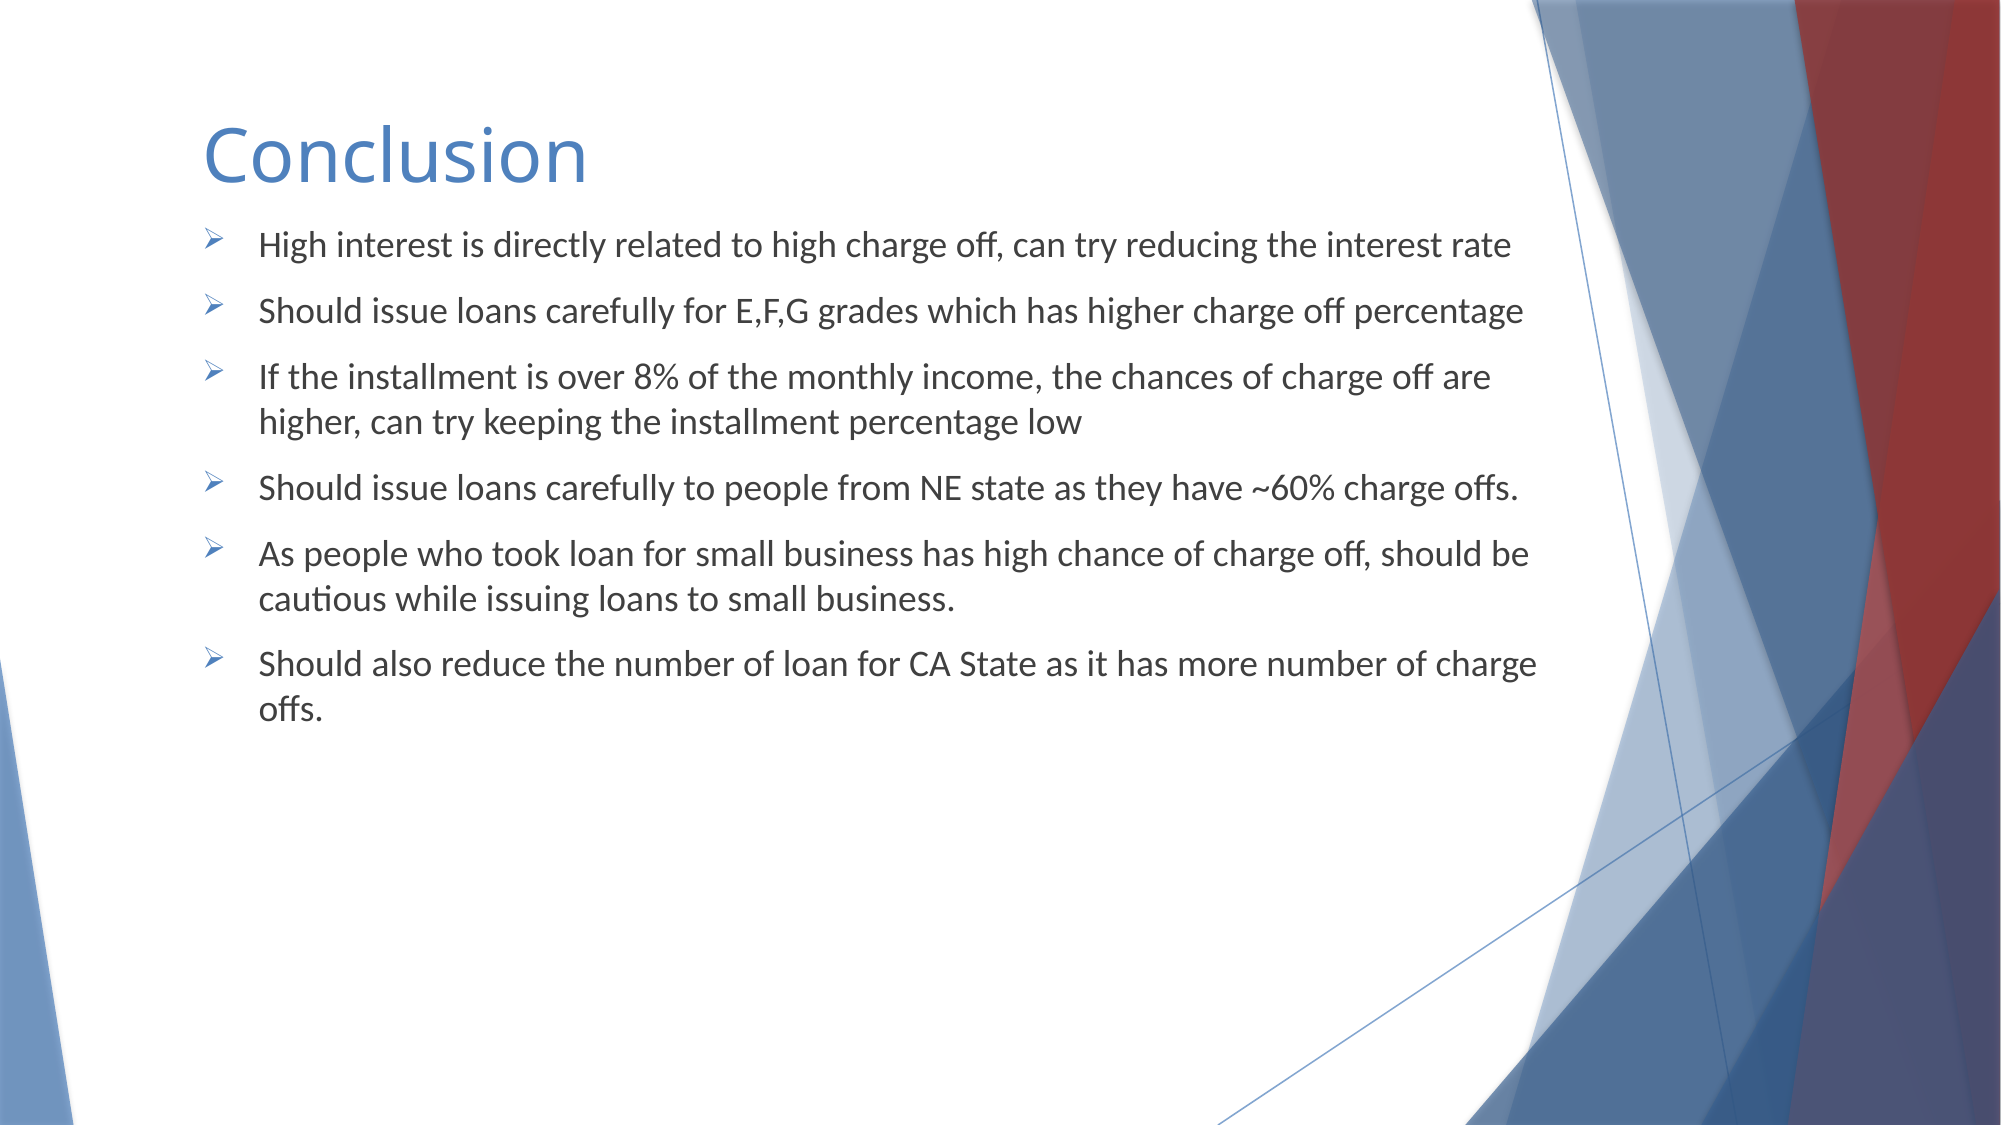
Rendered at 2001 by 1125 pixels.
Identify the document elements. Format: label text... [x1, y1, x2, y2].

list High interest is directly related to high charge off, can try reducing the interest rate Should issue loans carefully for E,F,G grades which has higher charge off percentage If the installment is over 8% of the monthly income, the chances of charge off are higher, can try keeping the installment percentage low Should issue loans carefully to people from NE state as they have ~60% charge offs. As people who took loan for small business has high chance of charge off, should be cautious while issuing loans to small business. Should also reduce the number of loan for CA State as it has more number of charge offs. [187, 212, 1617, 950]
title Conclusion [187, 99, 1813, 213]
